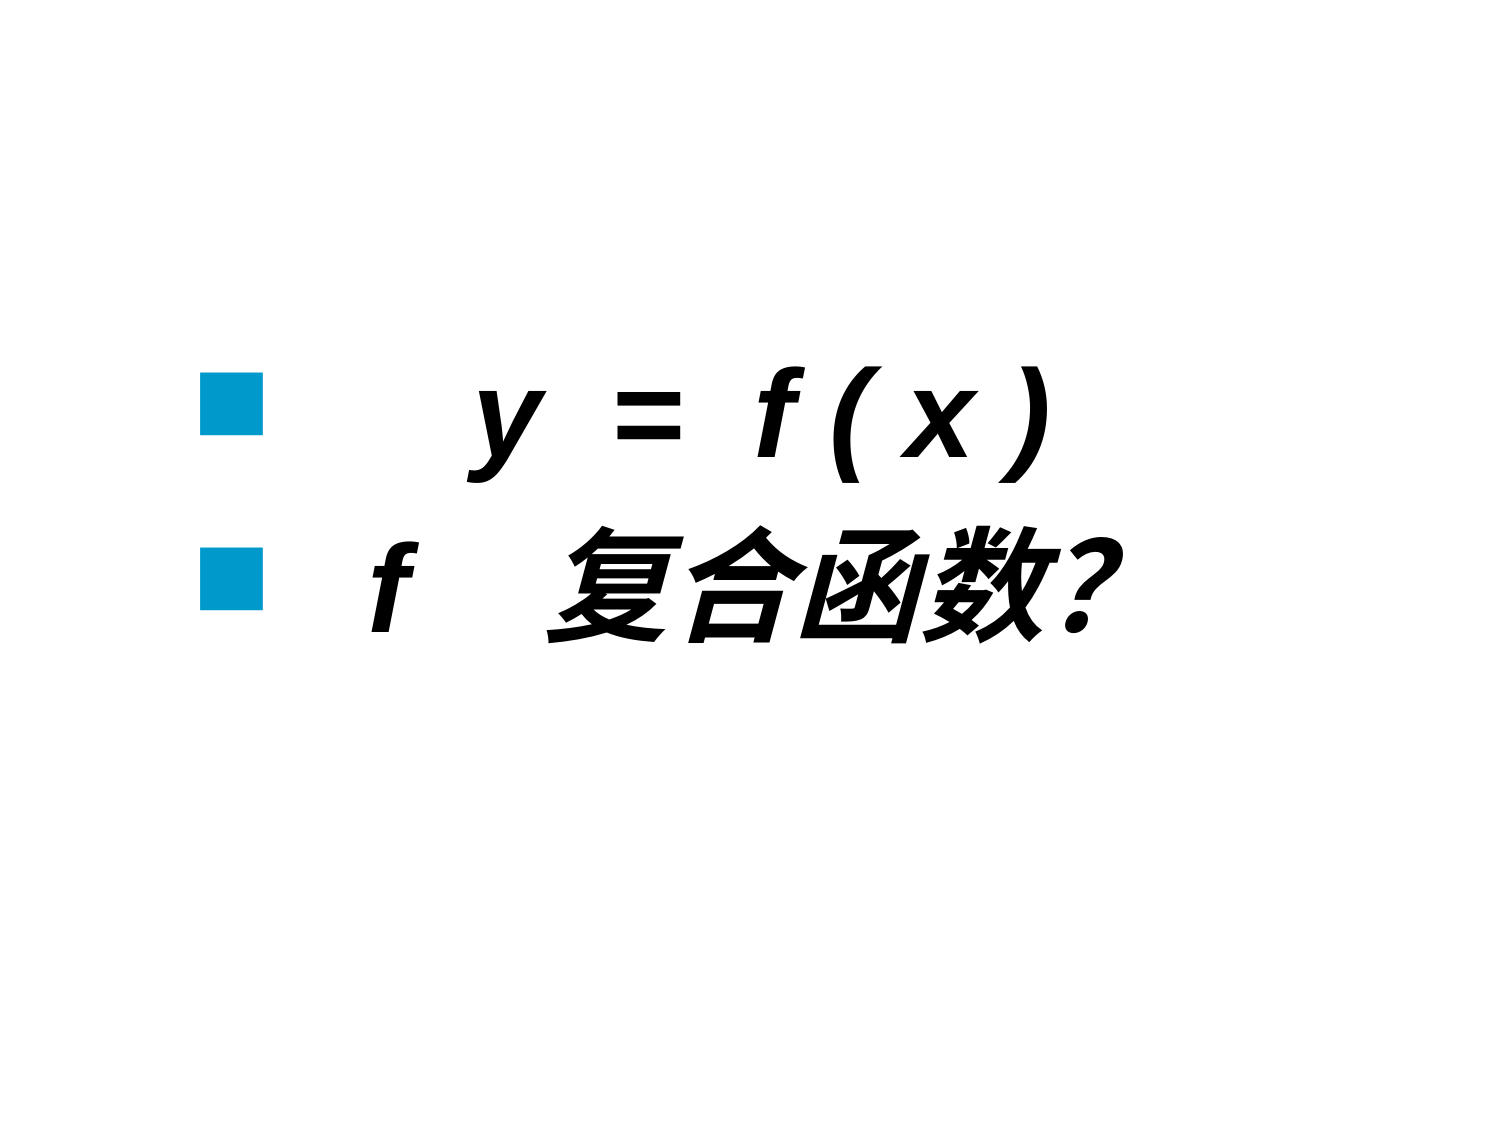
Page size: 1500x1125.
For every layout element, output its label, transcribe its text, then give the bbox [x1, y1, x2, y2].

list y = f ( x ) f 复合函数？ [192, 324, 1468, 1001]
